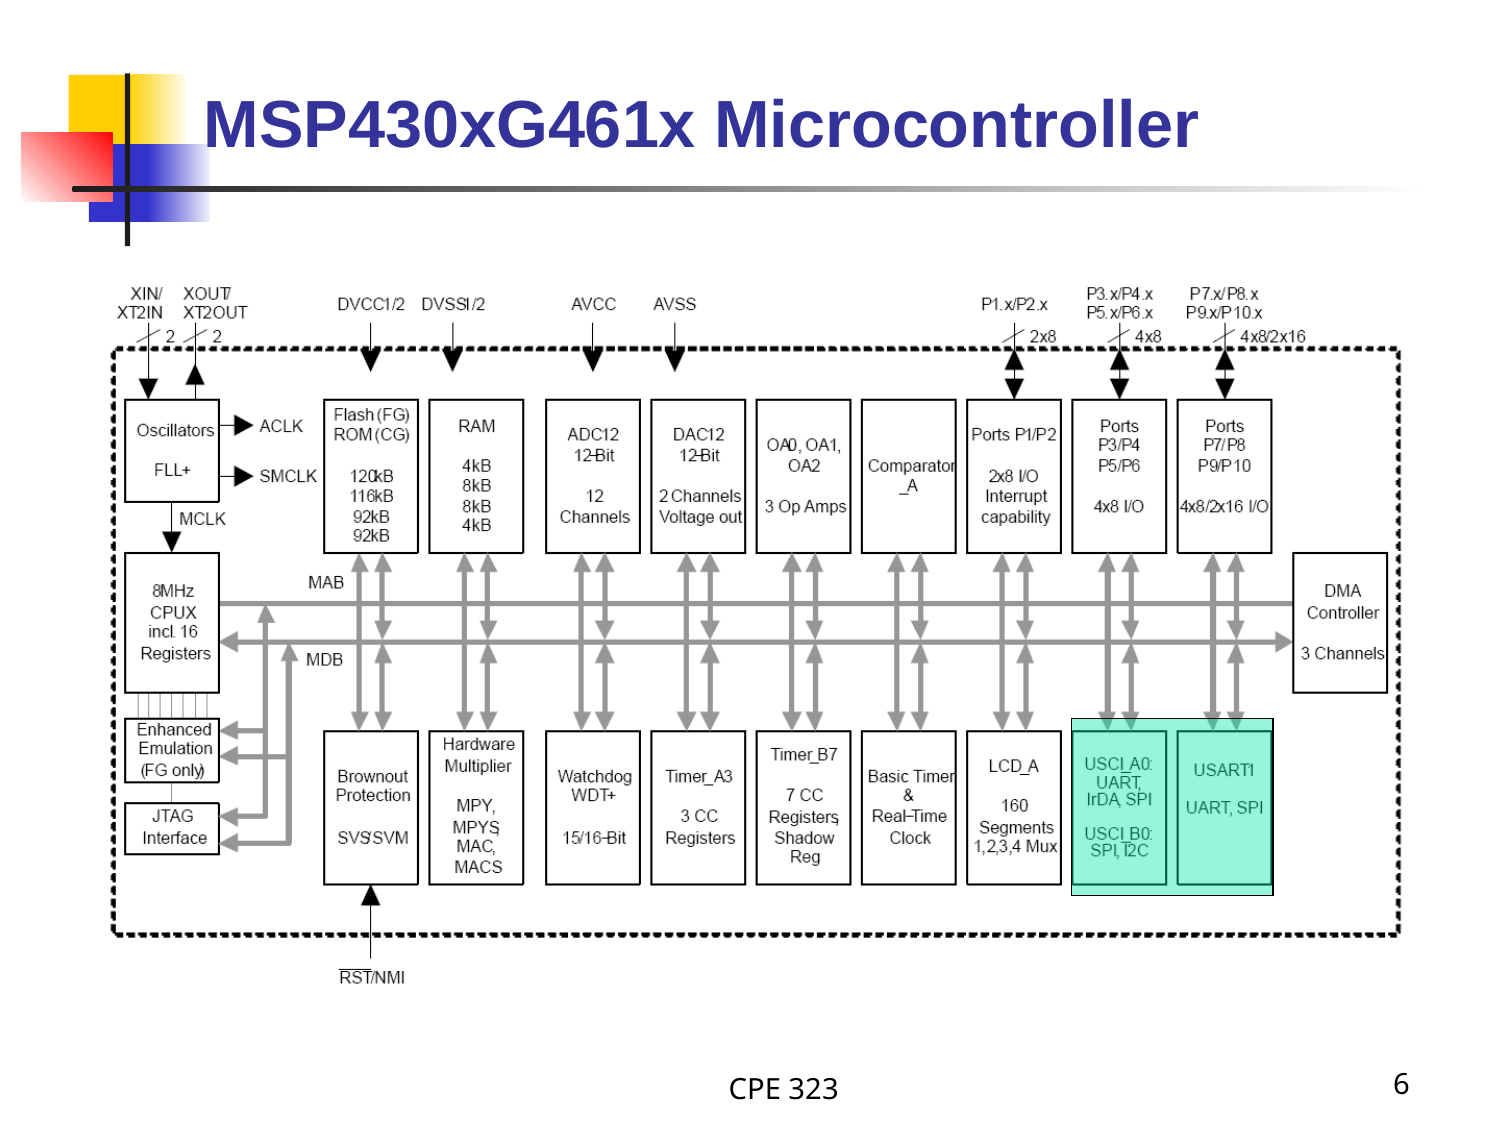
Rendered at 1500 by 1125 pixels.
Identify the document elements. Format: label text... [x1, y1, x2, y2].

slide_number 6 [1112, 1037, 1426, 1113]
footer CPE 323 [549, 1037, 1026, 1113]
title MSP430xG461x Microcontroller [188, 26, 1468, 169]
picture [71, 257, 1435, 996]
